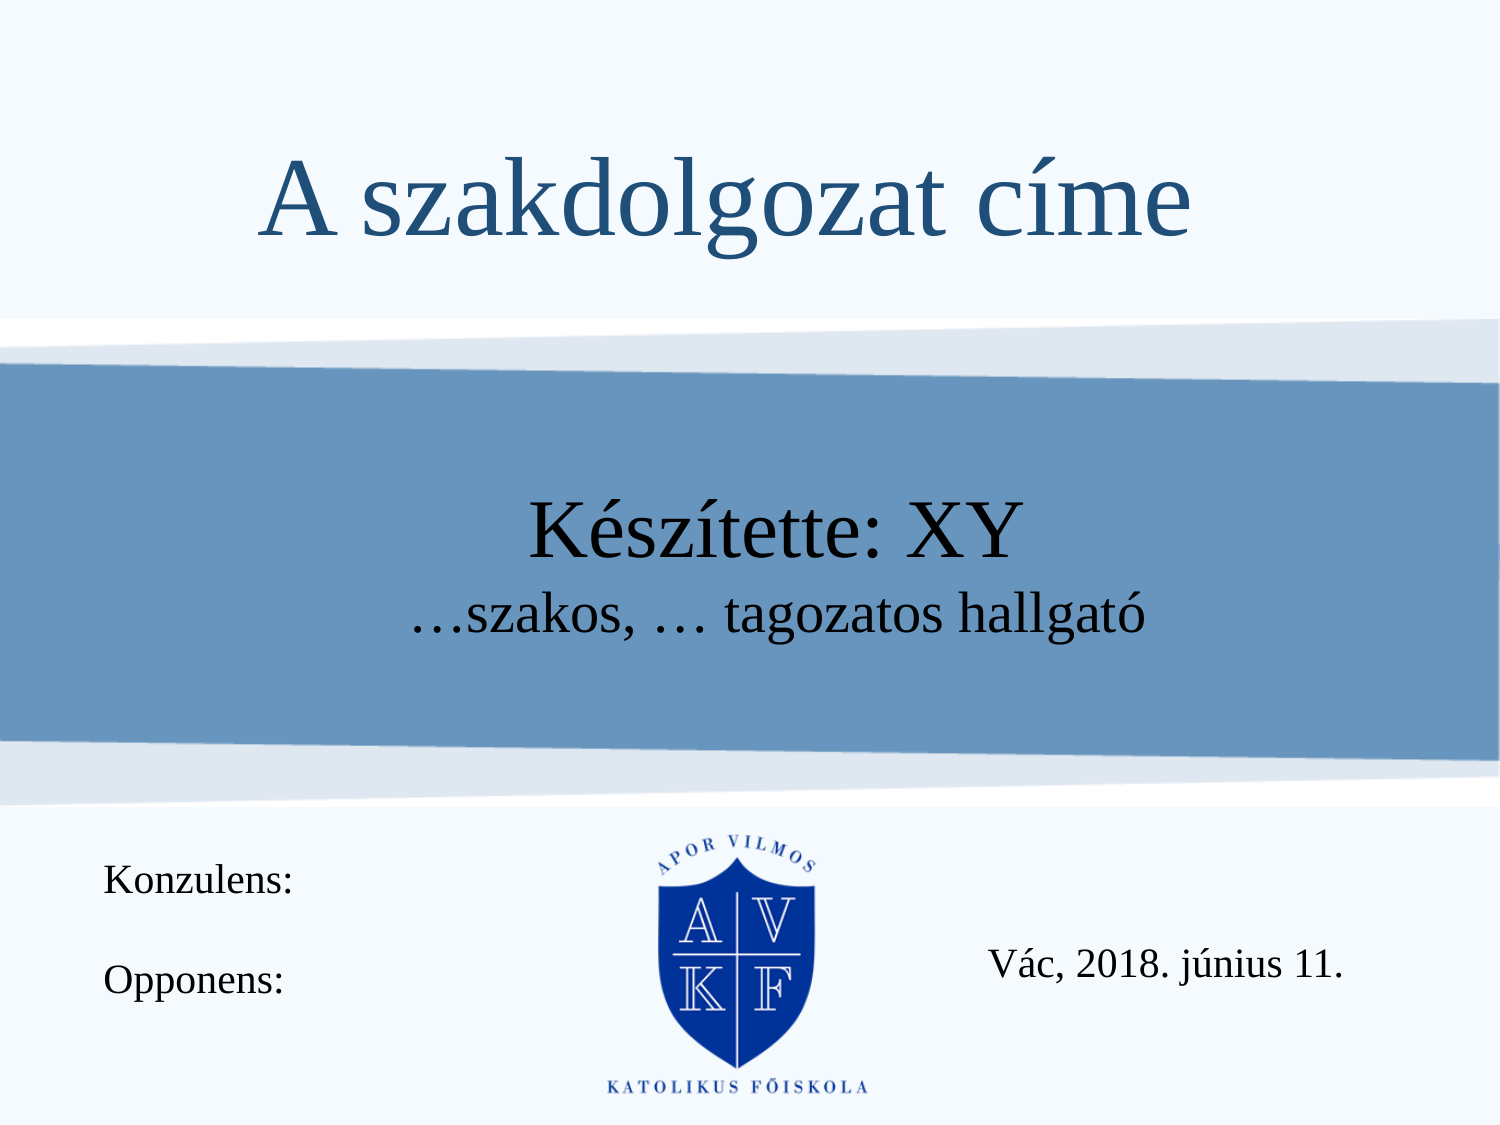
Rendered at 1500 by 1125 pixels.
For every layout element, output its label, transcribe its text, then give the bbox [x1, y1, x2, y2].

text_box Konzulens: Opponens: [88, 844, 469, 1010]
text_box Vác, 2018. június 11. [972, 927, 1500, 993]
picture [607, 833, 872, 1098]
text_box A szakdolgozat címe [88, 78, 1364, 319]
picture [0, 319, 1500, 807]
